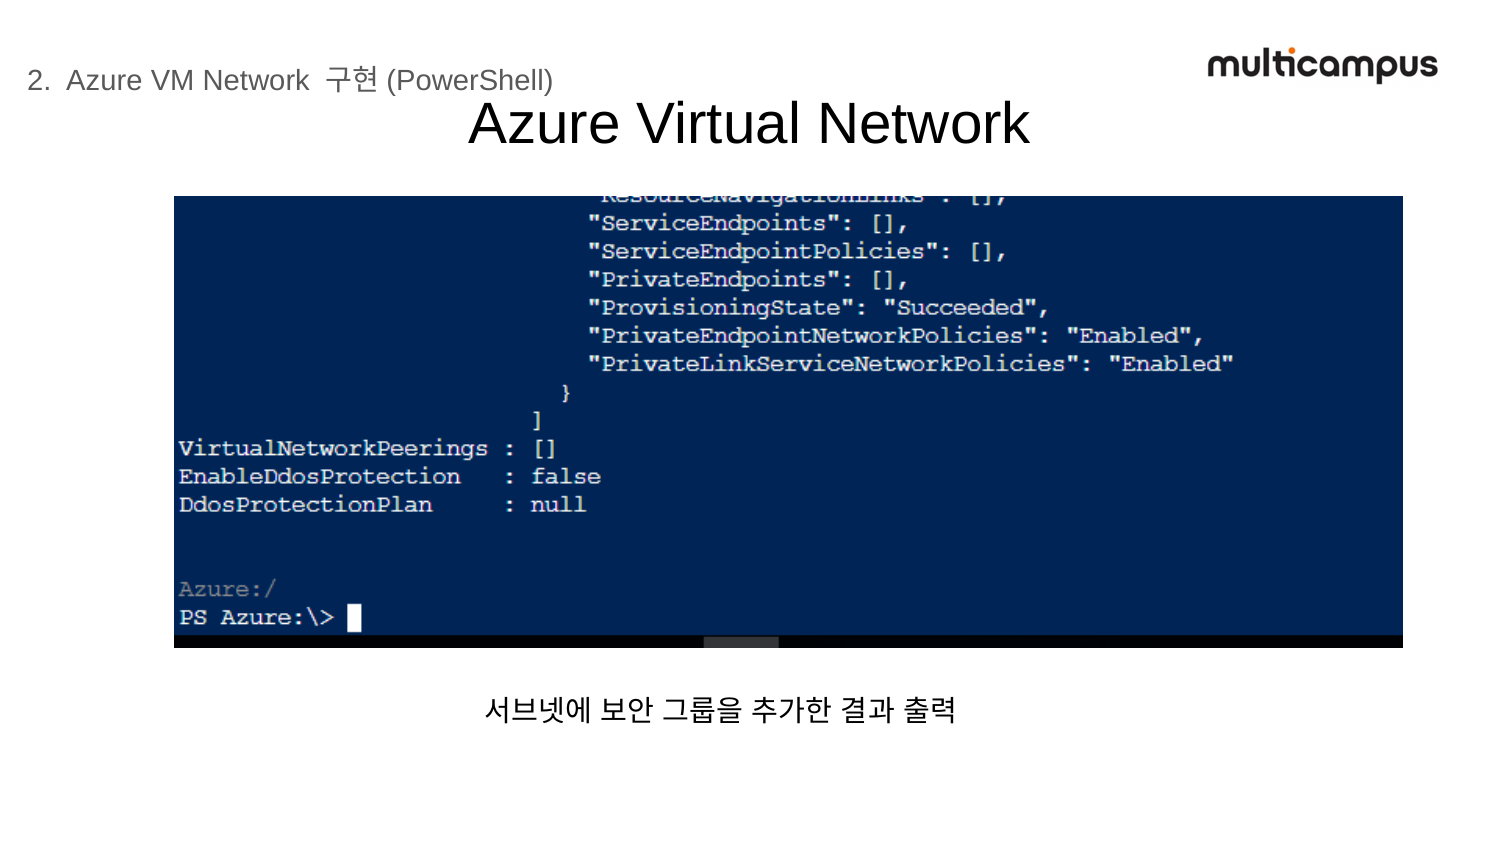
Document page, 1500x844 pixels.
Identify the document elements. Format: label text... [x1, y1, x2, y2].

title Azure Virtual Network [51, 72, 1449, 167]
picture [1201, 40, 1440, 88]
picture [174, 195, 1403, 648]
text_box 서브넷에 보안 그룹을 추가한 결과 출력 [469, 676, 1031, 753]
text_box 2. Azure VM Network 구현(PowerShell) [12, 11, 598, 88]
